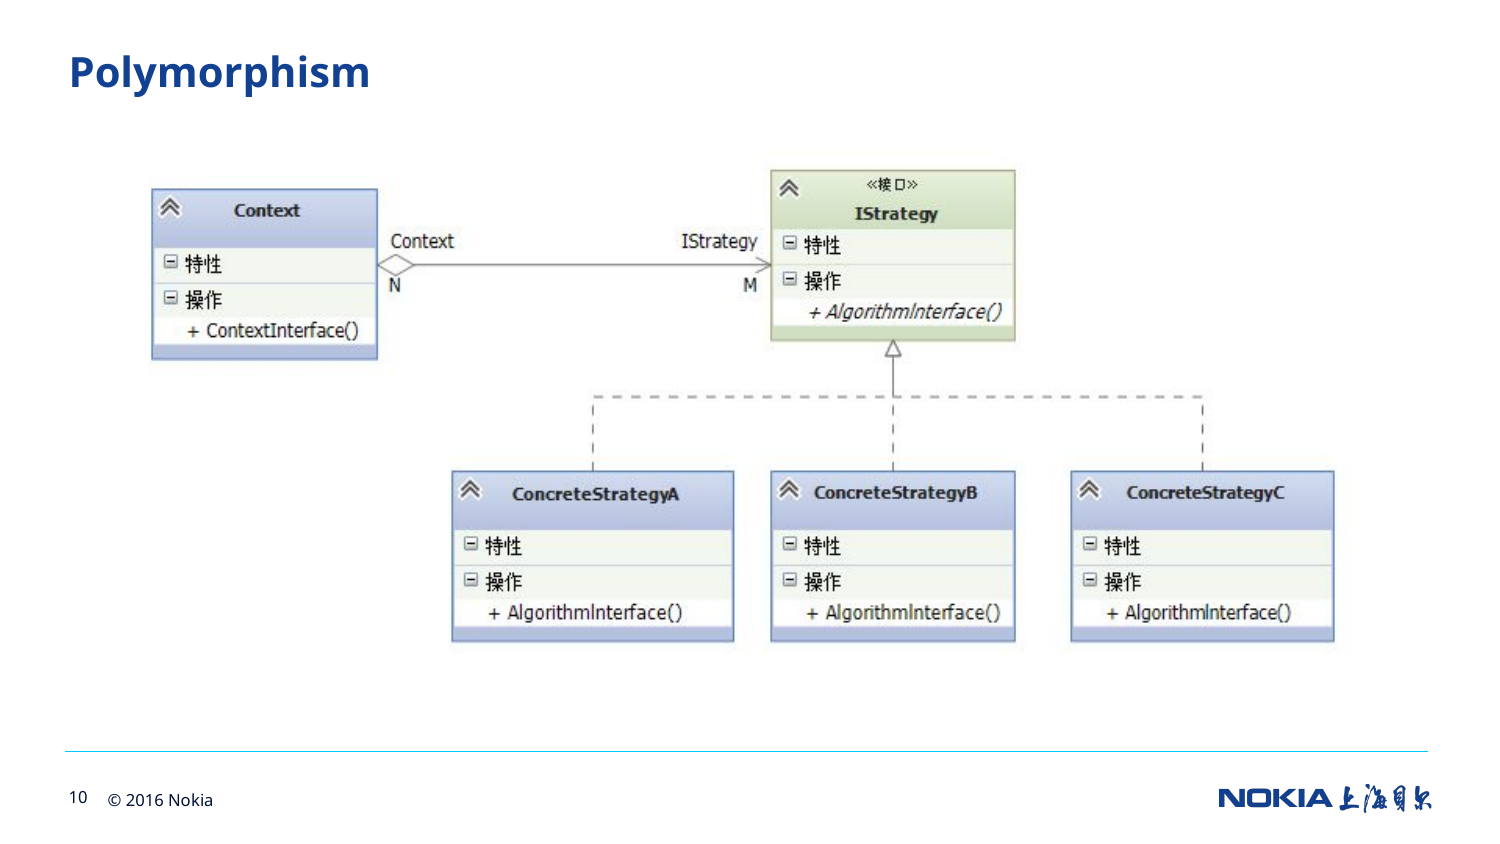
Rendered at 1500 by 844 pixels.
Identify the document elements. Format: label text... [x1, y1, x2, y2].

list Polymorphism [68, 46, 1432, 97]
picture [1193, 763, 1458, 833]
picture [100, 101, 1460, 662]
